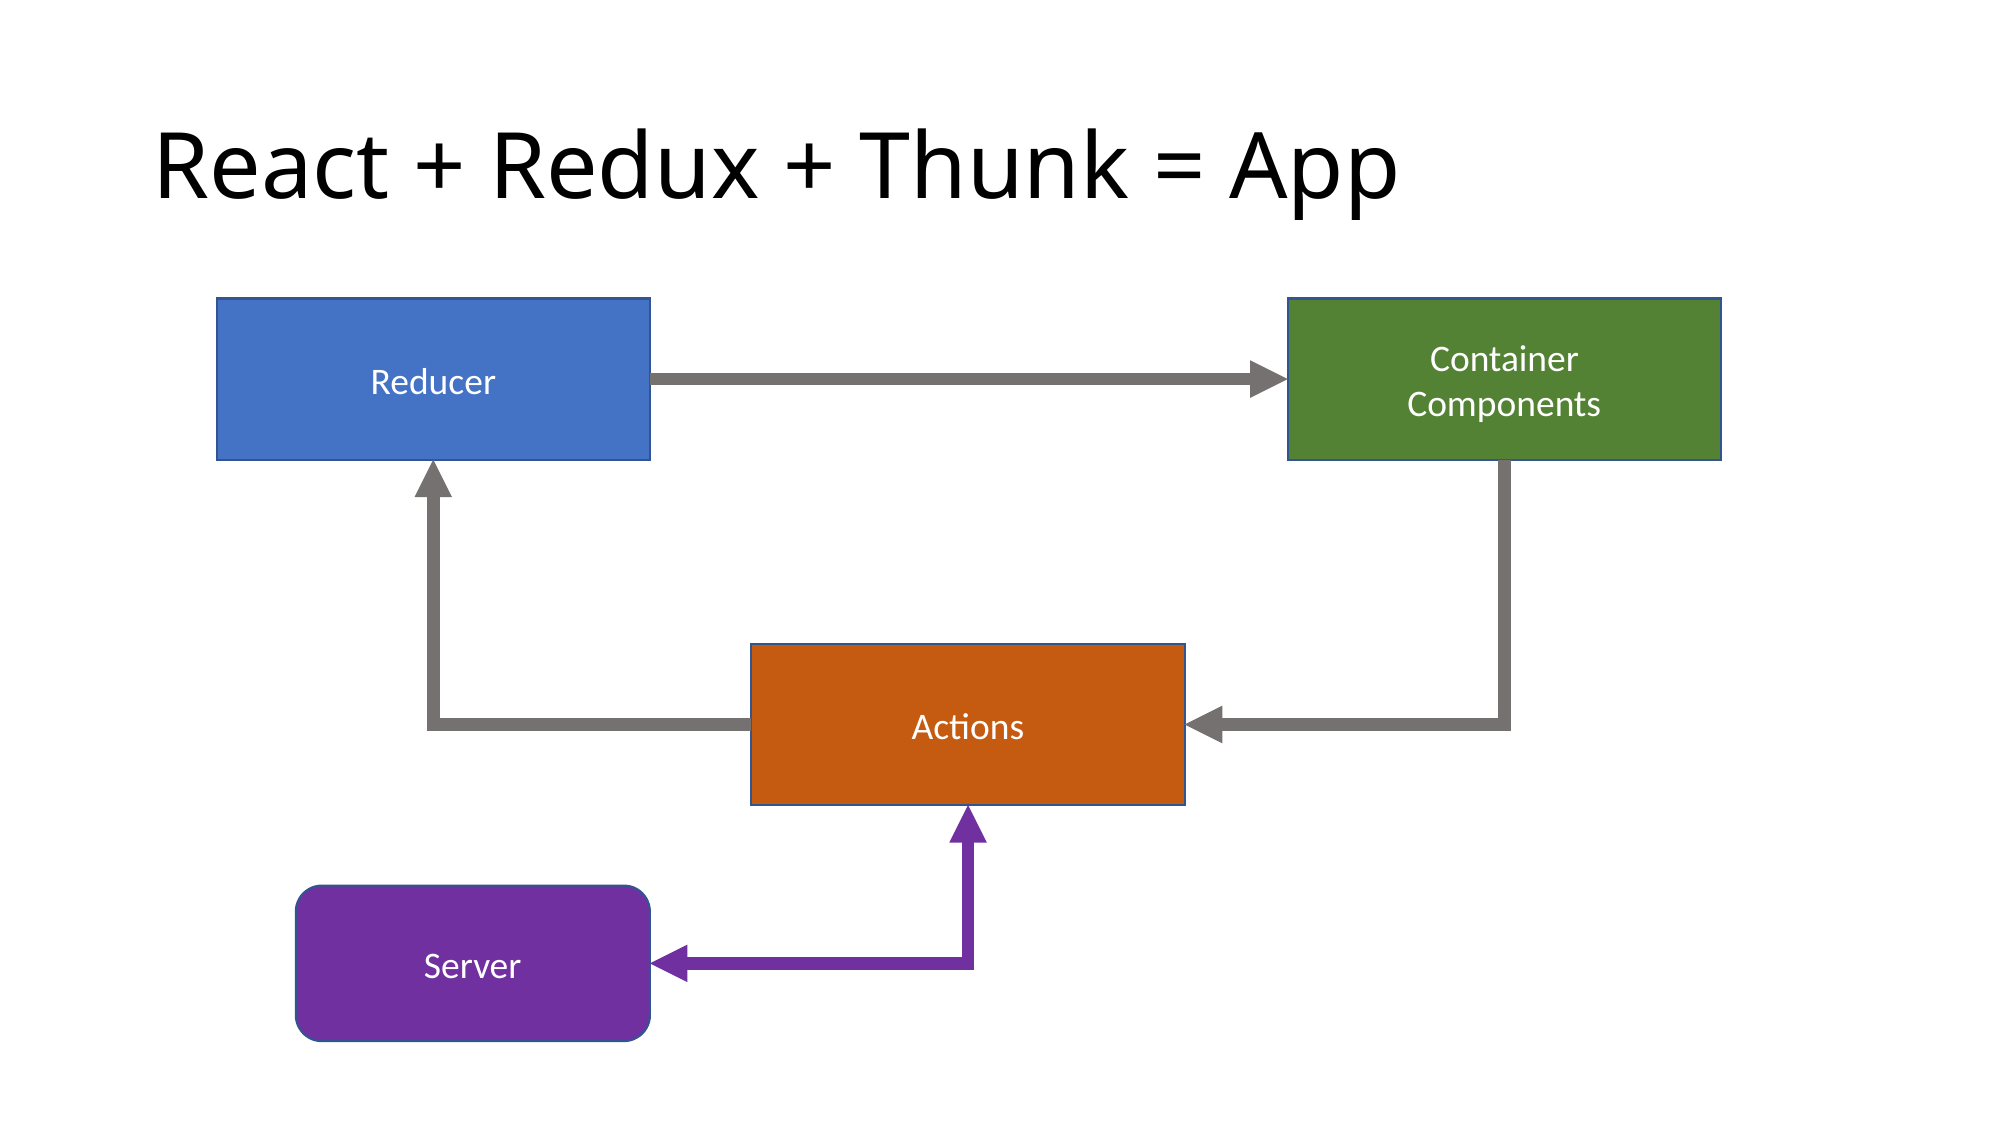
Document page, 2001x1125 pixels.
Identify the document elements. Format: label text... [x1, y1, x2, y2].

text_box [433, 459, 752, 725]
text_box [729, 725, 889, 1044]
text_box Server [294, 884, 651, 1043]
title React + Redux + Thunk = App [137, 59, 1863, 278]
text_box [1212, 432, 1478, 752]
text_box Actions [752, 643, 1186, 806]
text_box Container Components [1287, 297, 1722, 461]
text_box Reducer [216, 297, 651, 461]
